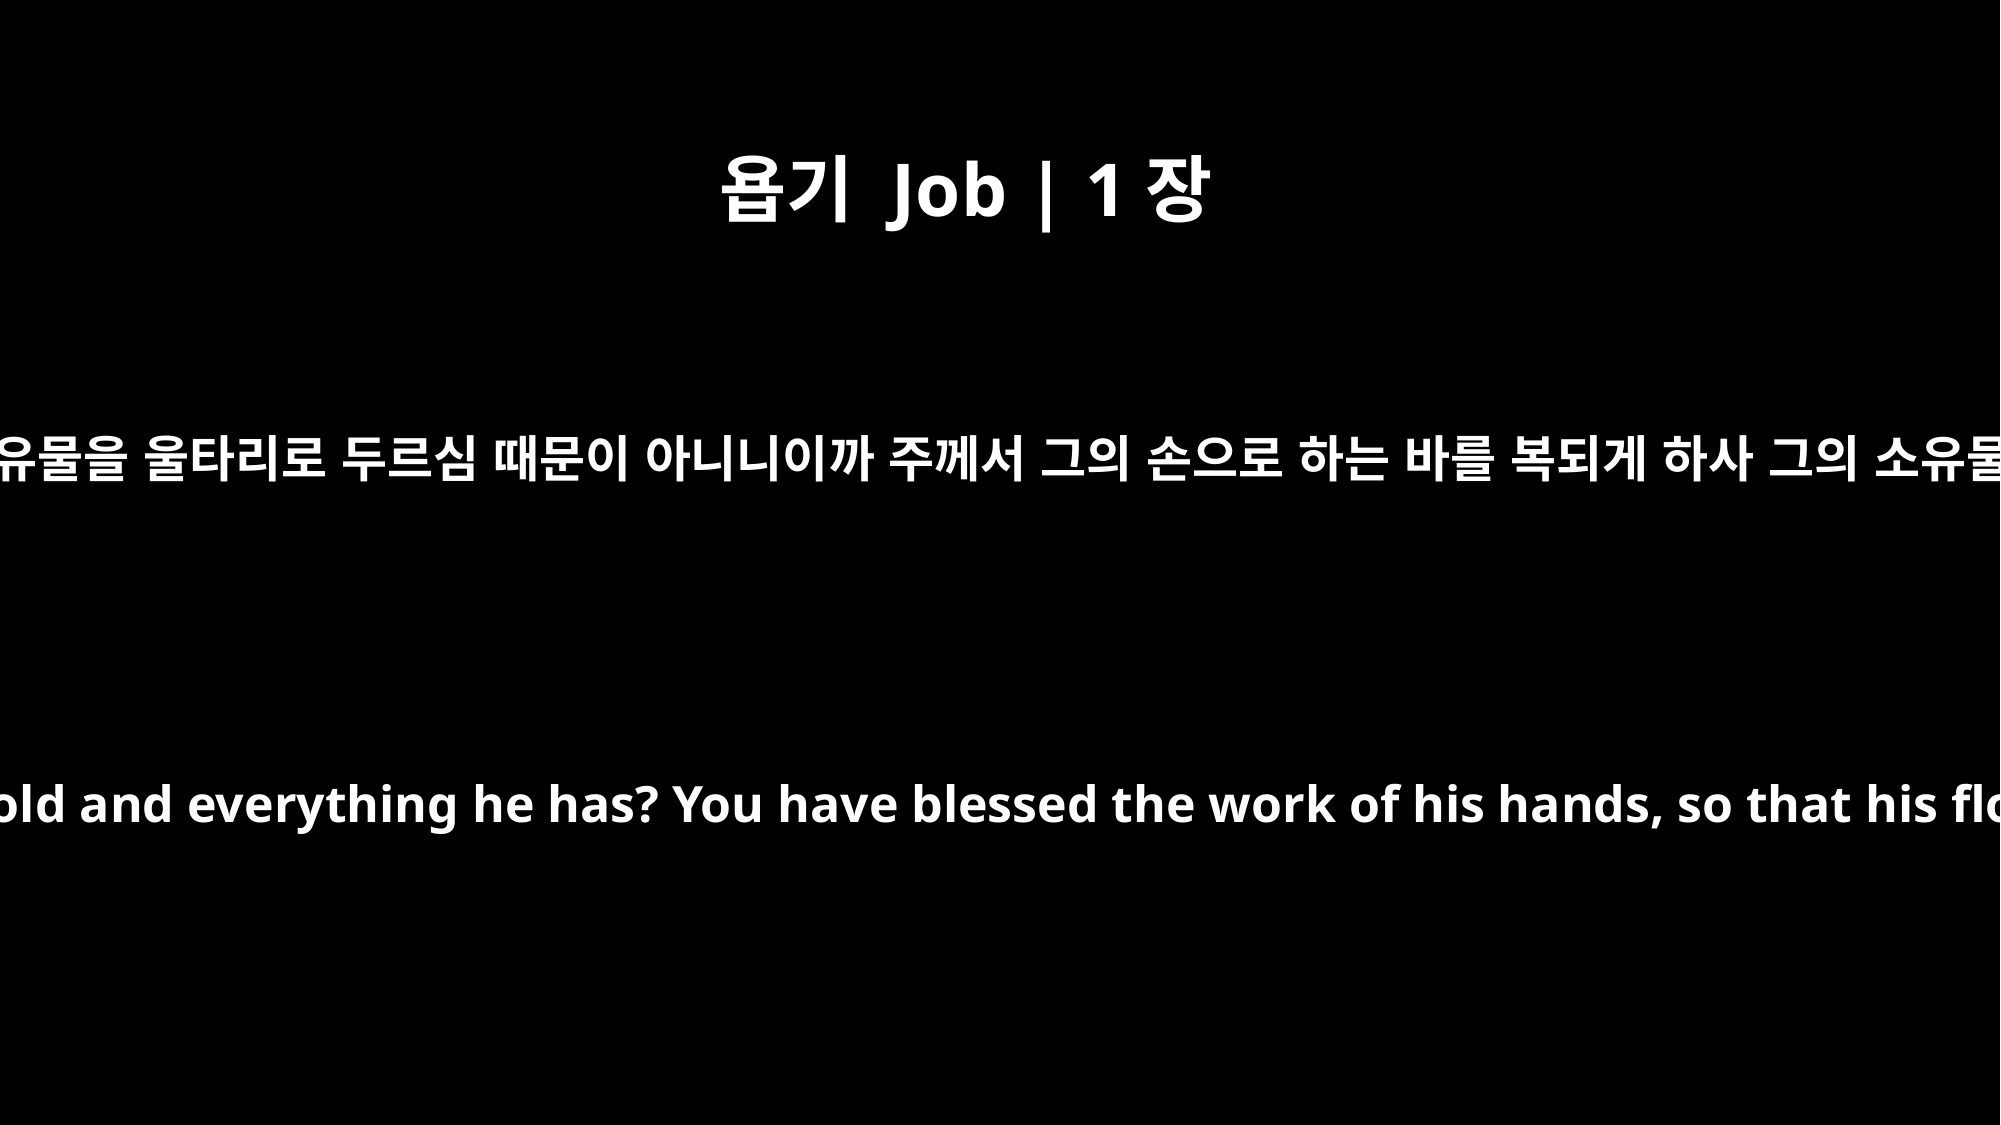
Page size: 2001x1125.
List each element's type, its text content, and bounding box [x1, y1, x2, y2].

text_box "Have you not put a hedge around him and his household and everything he has? You have blessed the work of his hands, so that his flocks and herds are spread throughout the land. [0, 764, 2000, 840]
text_box 욥기 Job | 1장 [704, 136, 1228, 239]
text_box 10 주께서 그와 그의 집과 그의 모든 소유물을 울타리로 두르심 때문이 아니니이까 주께서 그의 손으로 하는 바를 복되게 하사 그의 소유물이 땅에 넘치게 하셨음이니이다 [0, 359, 2000, 495]
